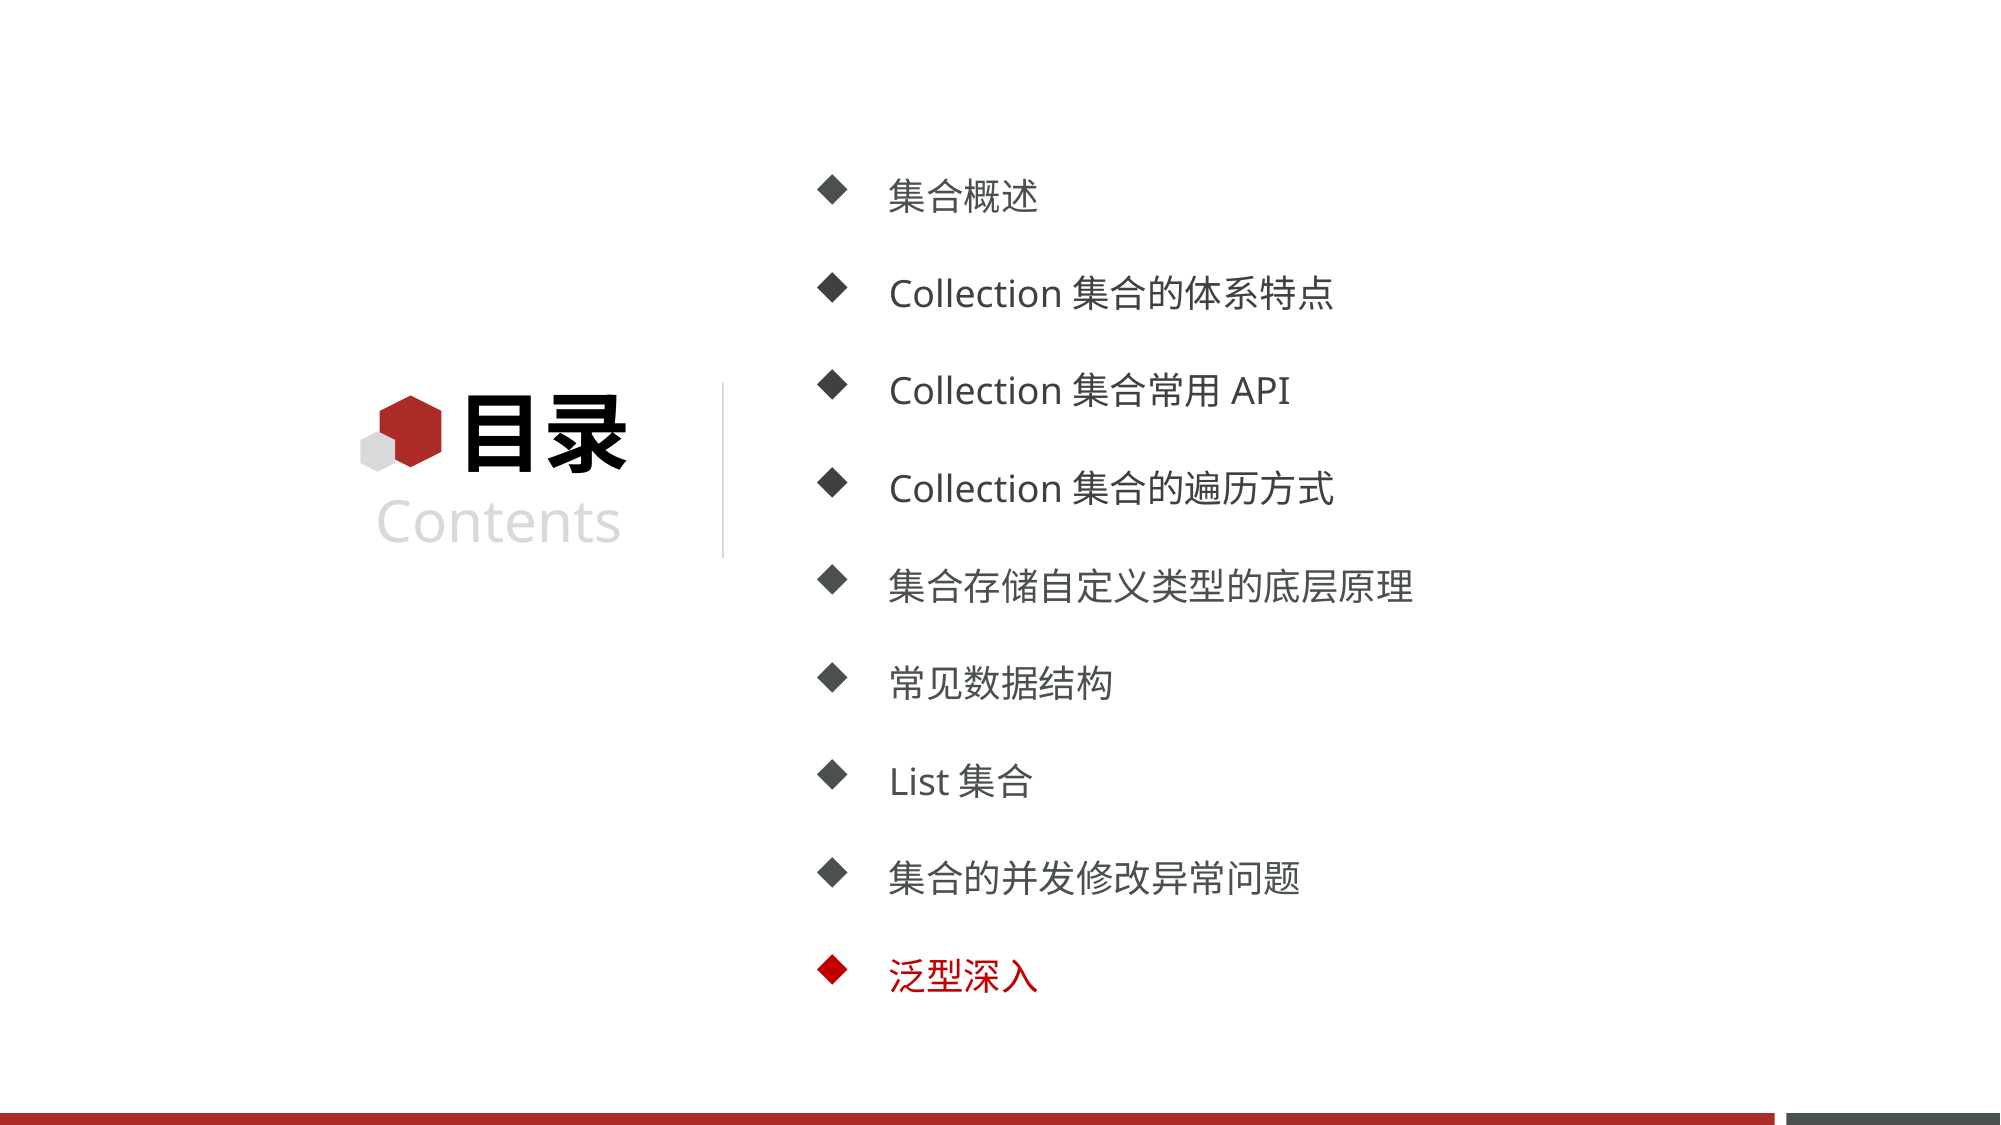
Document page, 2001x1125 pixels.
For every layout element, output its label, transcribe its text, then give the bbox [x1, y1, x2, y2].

list 集合概述 Collection集合的体系特点 Collection集合常用API Collection集合的遍历方式 集合存储自定义类型的底层原理 常见数据结构 List集合 集合的并发修改异常问题 泛型深入 [799, 213, 1779, 912]
